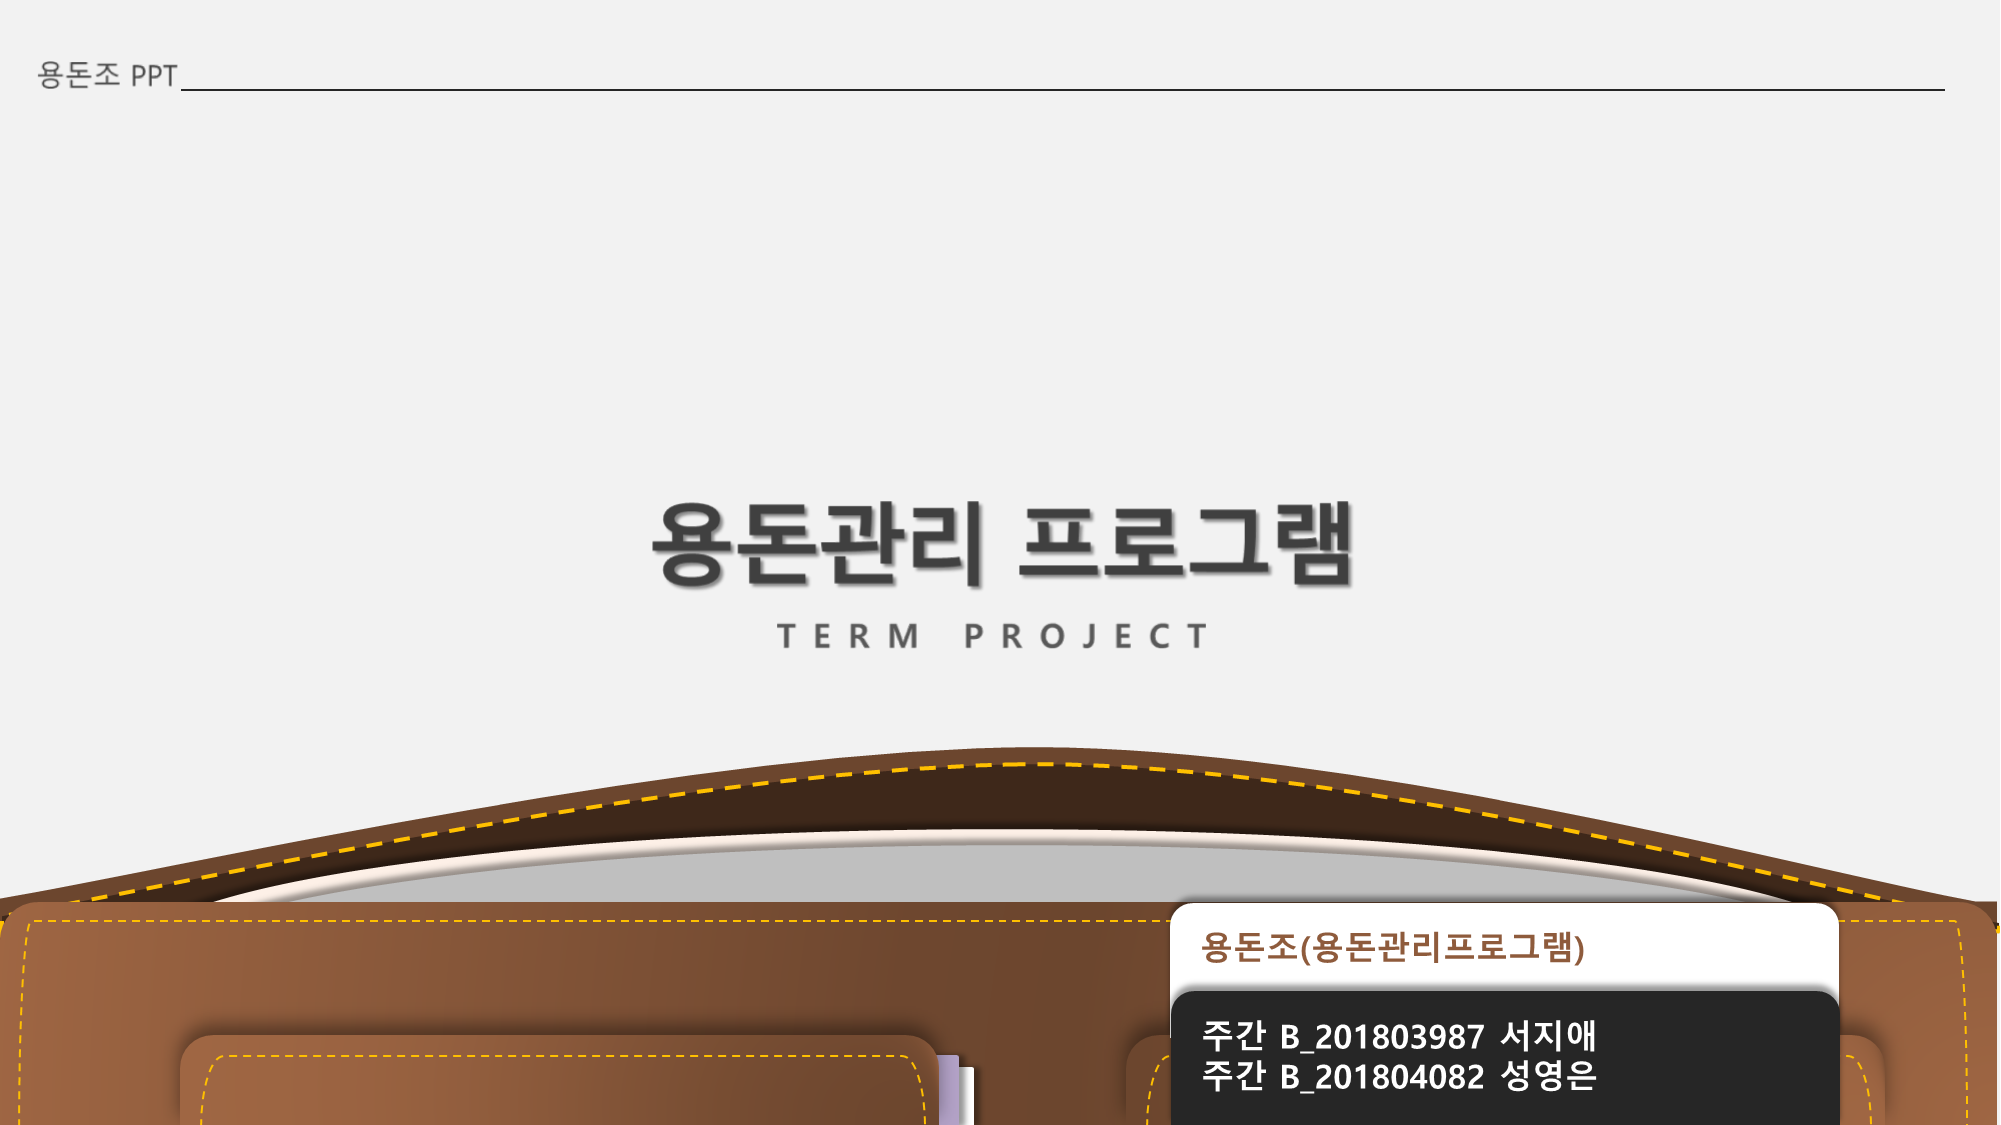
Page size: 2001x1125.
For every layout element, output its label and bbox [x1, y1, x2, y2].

picture [13, 48, 202, 103]
picture [532, 460, 1468, 665]
picture [0, 746, 2000, 1125]
